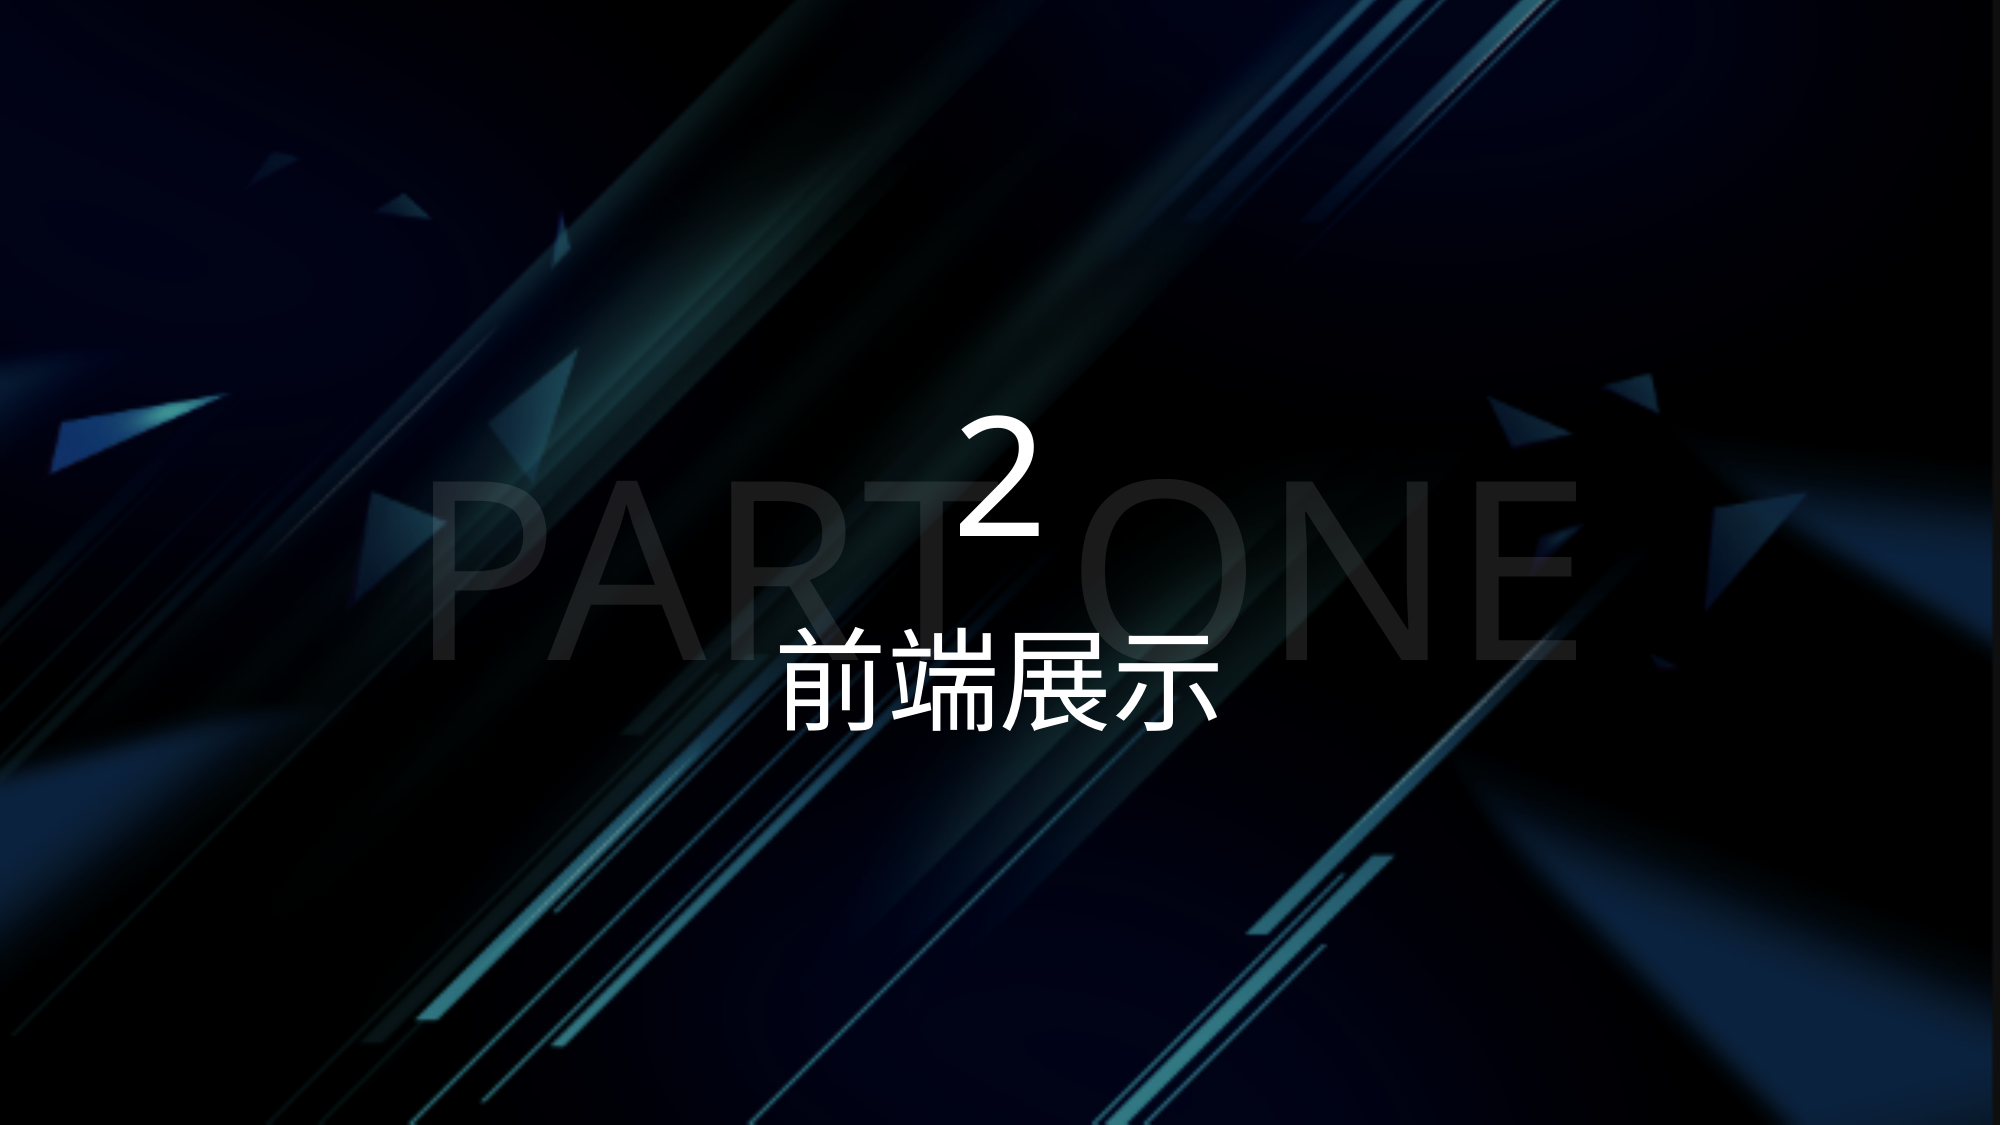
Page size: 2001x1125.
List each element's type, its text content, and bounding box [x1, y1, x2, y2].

picture [0, 0, 2000, 1125]
list PART ONE [103, 375, 1897, 746]
list 2 [920, 360, 1080, 579]
list 前端展示 [362, 603, 1638, 762]
